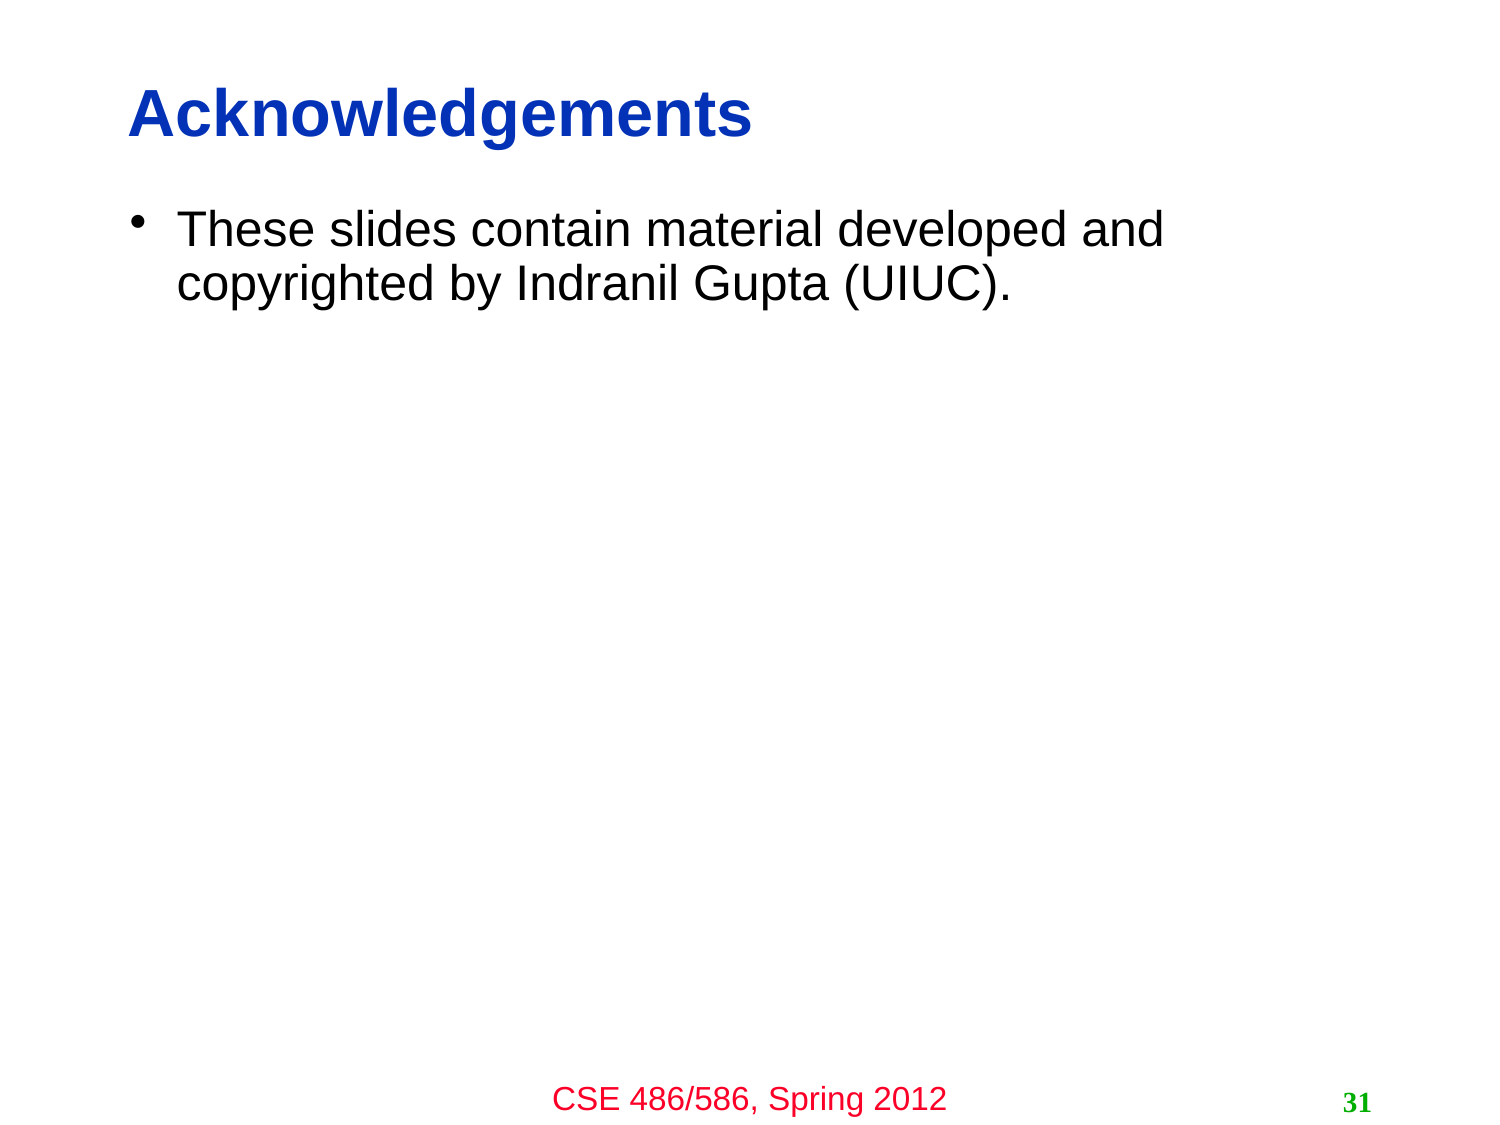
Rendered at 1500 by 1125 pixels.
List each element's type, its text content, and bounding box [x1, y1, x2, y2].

title Acknowledgements [112, 53, 1310, 176]
slide_number 31 [1074, 1076, 1388, 1125]
list These slides contain material developed and copyrighted by Indranil Gupta (UIUC). [114, 195, 1376, 1005]
